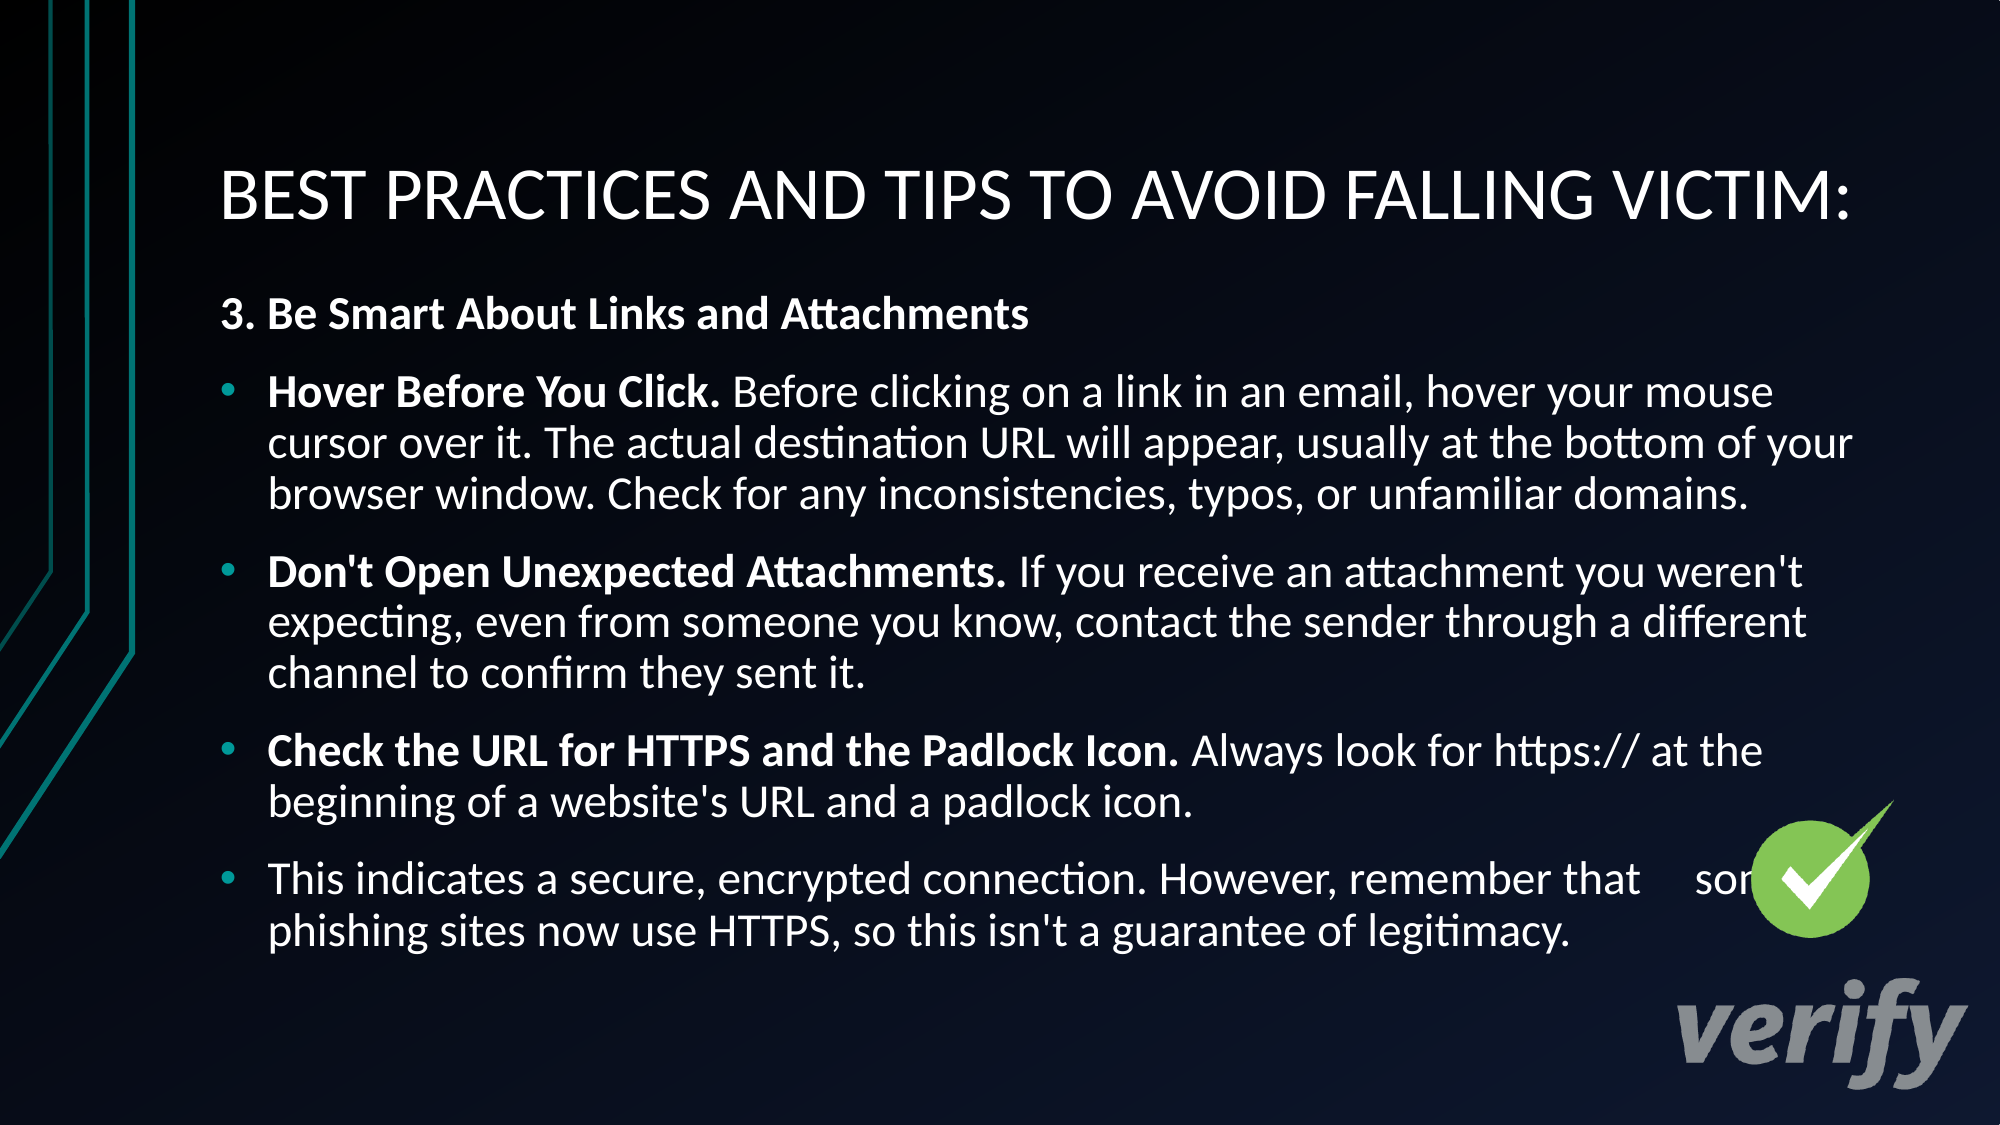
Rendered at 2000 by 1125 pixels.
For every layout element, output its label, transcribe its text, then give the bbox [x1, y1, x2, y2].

picture [1648, 784, 1997, 1125]
title BEST PRACTICES AND TIPS TO AVOID FALLING VICTIM: [199, 45, 1900, 246]
list 3. Be Smart About Links and Attachments Hover Before You Click. Before clicking on a link in an email, hover your mouse cursor over it. The actual destination URL will appear, usually at the bottom of your browser window. Check for any inconsistencies, typos, or unfamiliar domains. Don't Open Unexpected Attachments. If you receive an attachment you weren't expecting, even from someone you know, contact the sender through a different channel to confirm they sent it. Check the URL for HTTPS and the Padlock Icon. Always look for https:// at the beginning of a website's URL and a padlock icon. This indicates a secure, encrypted connection. However, remember that some phishing sites now use HTTPS, so this isn't a guarantee of legitimacy. [199, 279, 1900, 1012]
